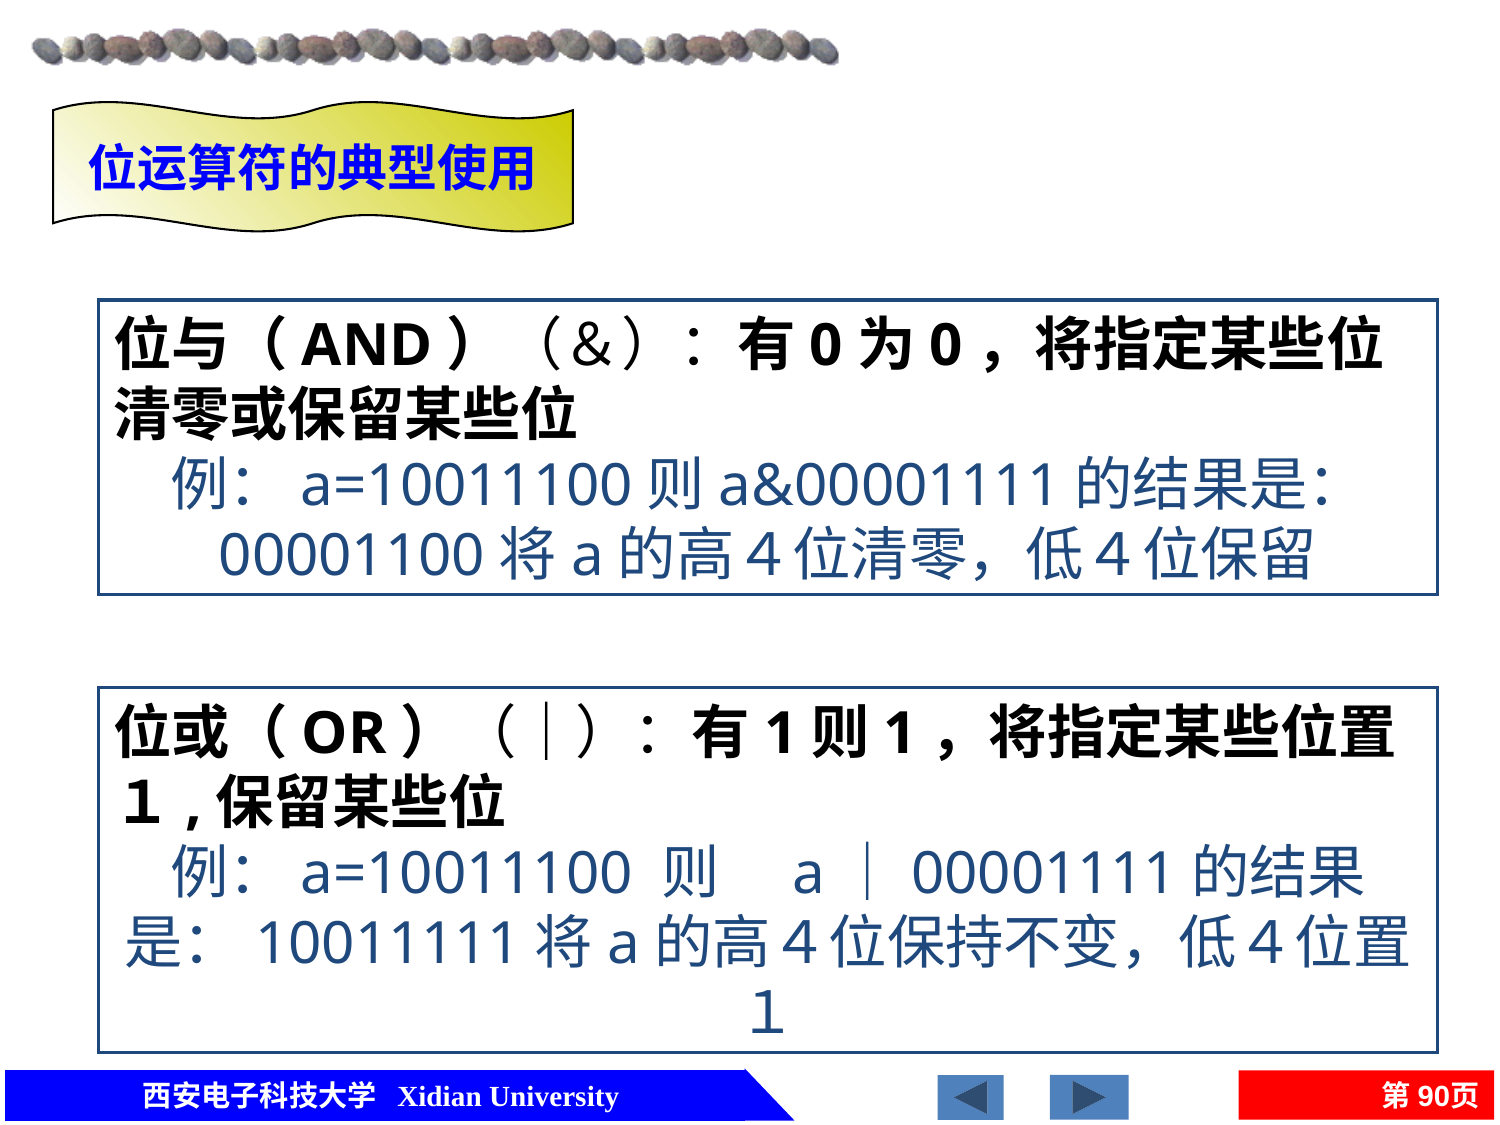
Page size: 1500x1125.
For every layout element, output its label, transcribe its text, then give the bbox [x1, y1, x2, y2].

picture [24, 24, 851, 73]
text_box 位与（AND）（＆）：有0为0，将指定某些位清零或保留某些位 例：a=10011100则a&00001111的结果是： 00001100将a的高４位清零，低４位保留 [98, 299, 1438, 595]
text_box 位或（OR）（｜）：有1则1，将指定某些位置１,保留某些位 例：a=10011100 则 a｜00001111的结果 是：10011111将a的高４位保持不变，低４位置１ [98, 687, 1438, 1053]
text_box 位运算符的典型使用 [53, 102, 573, 232]
